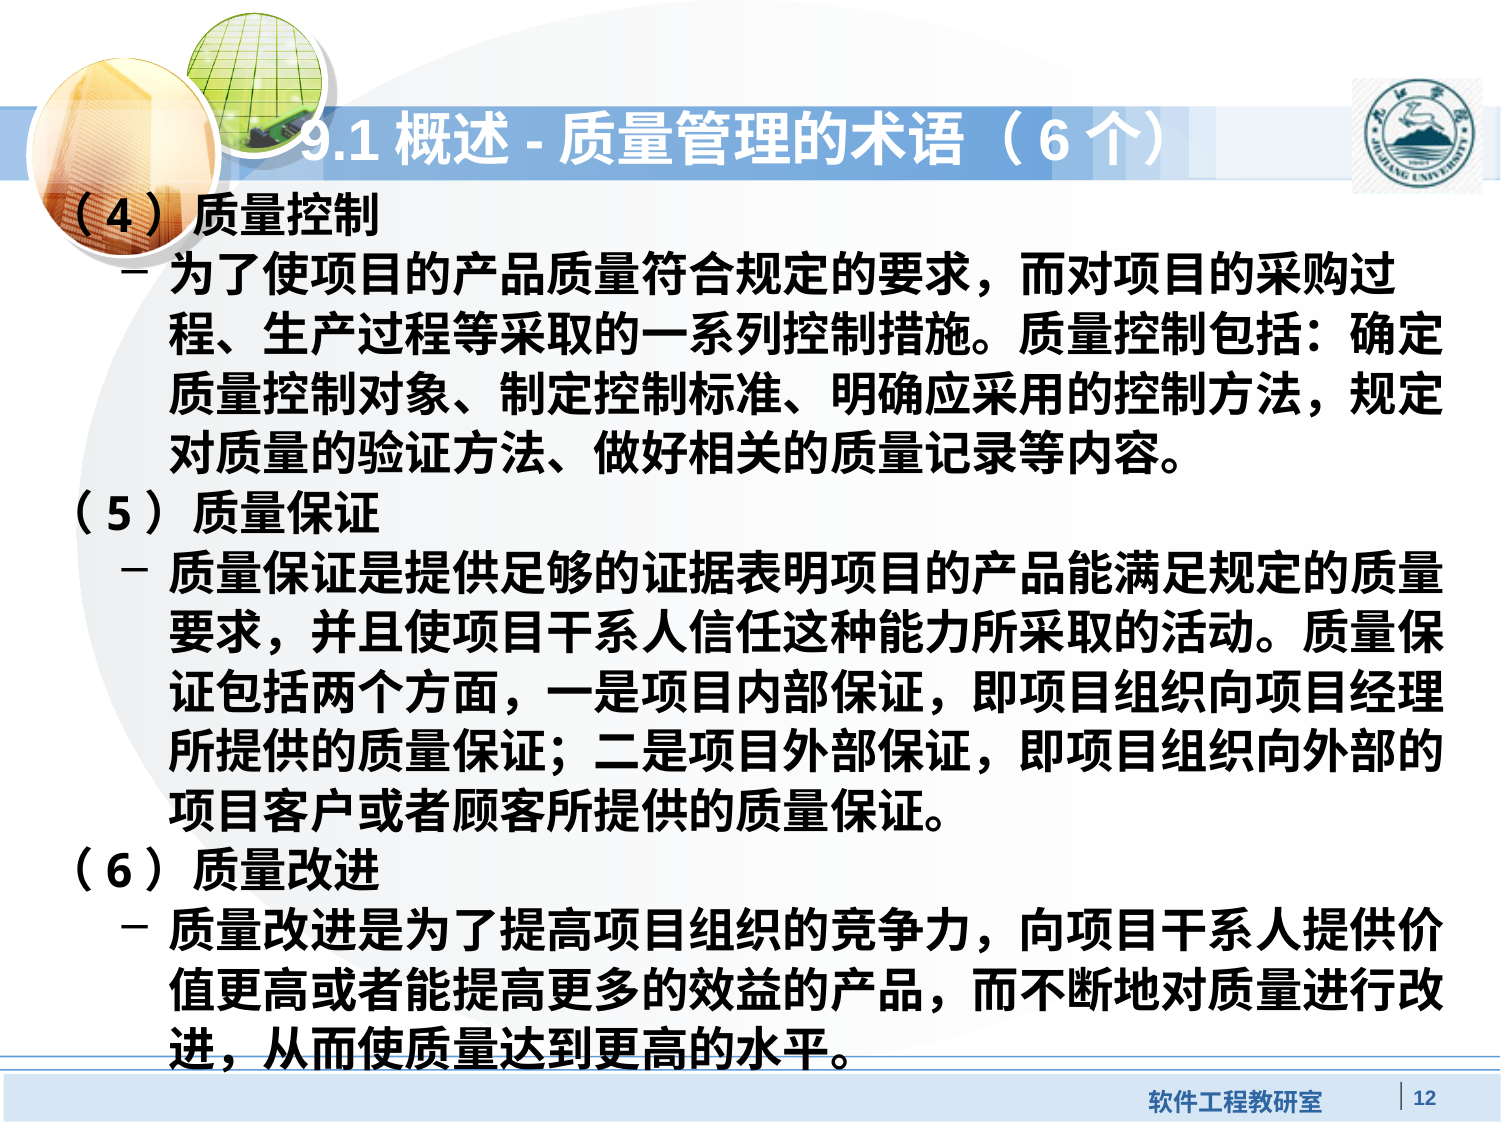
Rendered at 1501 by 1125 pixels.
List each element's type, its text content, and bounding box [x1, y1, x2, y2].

list （4）质量控制 为了使项目的产品质量符合规定的要求，而对项目的采购过程、生产过程等采取的一系列控制措施。质量控制包括：确定质量控制对象、制定控制标准、明确应采用的控制方法，规定对质量的验证方法、做好相关的质量记录等内容。 （5）质量保证 质量保证是提供足够的证据表明项目的产品能满足规定的质量要求，并且使项目干系人信任这种能力所采取的活动。质量保证包括两个方面，一是项目内部保证，即项目组织向项目经理所提供的质量保证；二是项目外部保证，即项目组织向外部的项目客户或者顾客所提供的质量保证。 （6）质量改进 质量改进是为了提高项目组织的竞争力，向项目干系人提供价值更高或者能提高更多的效益的产品，而不断地对质量进行改进，从而使质量达到更高的水平。 [31, 205, 1495, 1125]
title 9.1概述-质量管理的术语（6个） [0, 78, 1501, 205]
picture [32, 14, 321, 78]
